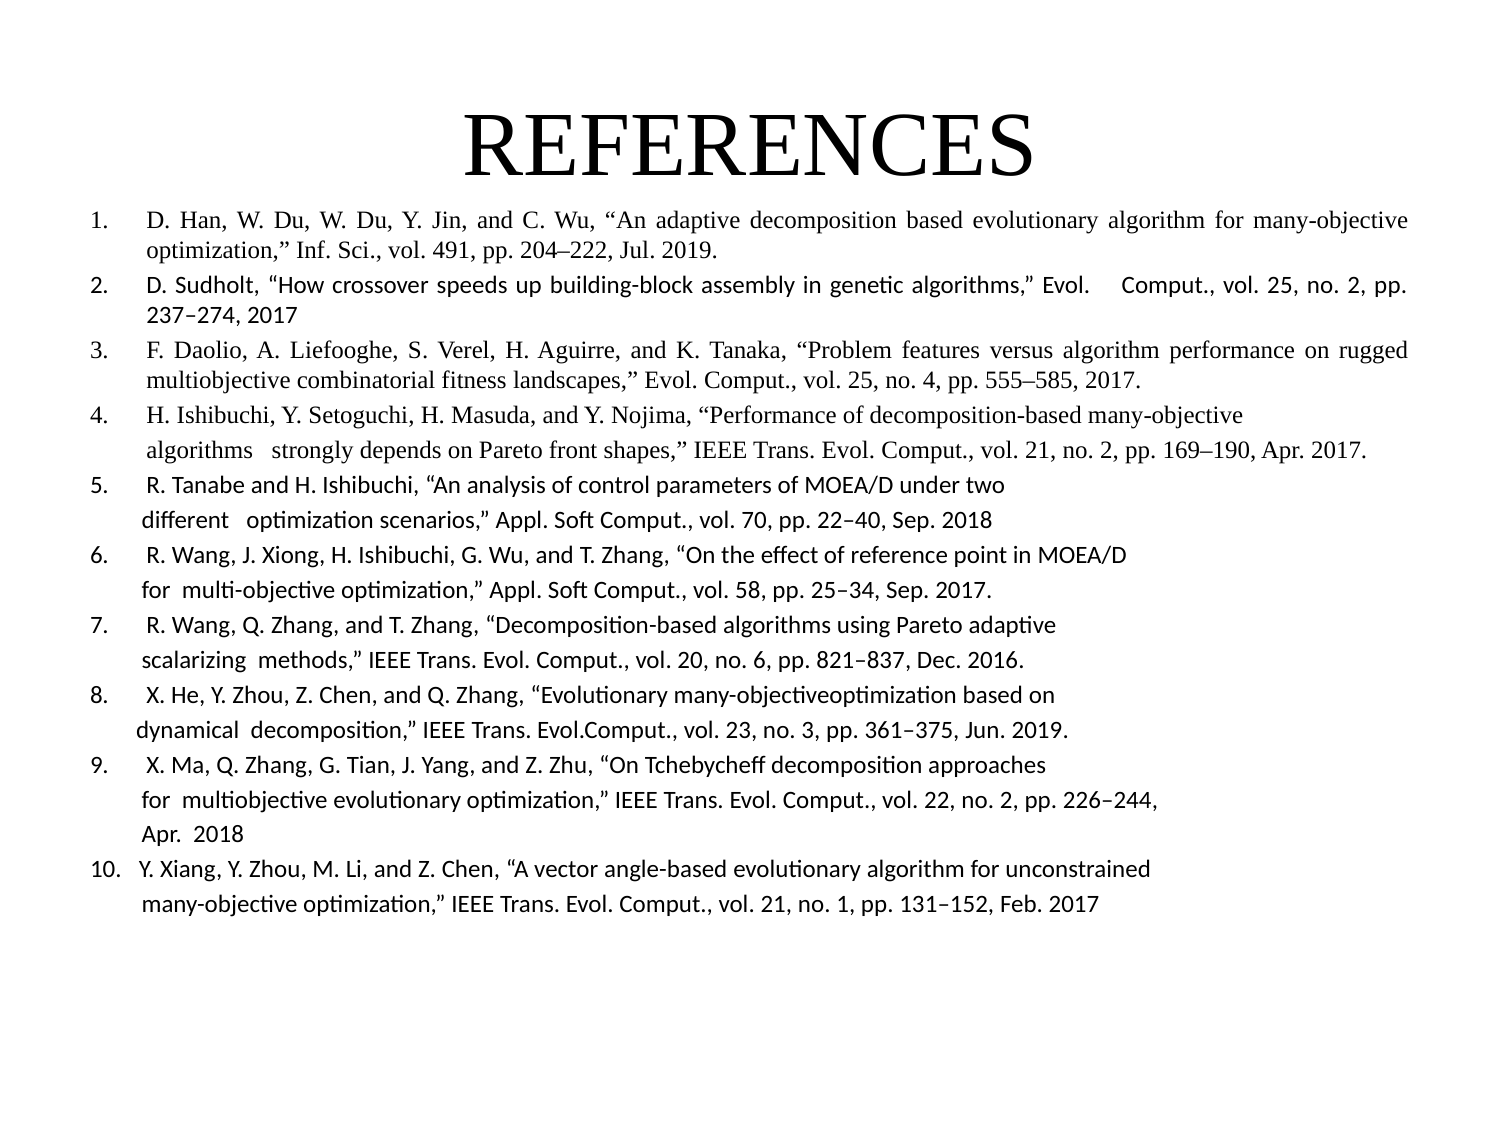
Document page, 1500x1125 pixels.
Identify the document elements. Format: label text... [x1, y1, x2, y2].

list D. Han, W. Du, W. Du, Y. Jin, and C. Wu, “An adaptive decomposition based evolutionary algorithm for many-objective optimization,” Inf. Sci., vol. 491, pp. 204–222, Jul. 2019. D. Sudholt, “How crossover speeds up building-block assembly in genetic algorithms,” Evol. Comput., vol. 25, no. 2, pp. 237–274, 2017 F. Daolio, A. Liefooghe, S. Verel, H. Aguirre, and K. Tanaka, “Problem features versus algorithm performance on rugged multiobjective combinatorial fitness landscapes,” Evol. Comput., vol. 25, no. 4, pp. 555–585, 2017. H. Ishibuchi, Y. Setoguchi, H. Masuda, and Y. Nojima, “Performance of decomposition-based many-objective algorithms strongly depends on Pareto front shapes,” IEEE Trans. Evol. Comput., vol. 21, no. 2, pp. 169–190, Apr. 2017. R. Tanabe and H. Ishibuchi, “An analysis of control parameters of MOEA/D under two different optimization scenarios,” Appl. Soft Comput., vol. 70, pp. 22–40, Sep. 2018 R. Wang, J. Xiong, H. Ishibuchi, G. Wu, and T. Zhang, “On the effect of reference point in MOEA/D for multi-objective optimization,” Appl. Soft Comput., vol. 58, pp. 25–34, Sep. 2017. R. Wang, Q. Zhang, and T. Zhang, “Decomposition-based algorithms using Pareto adaptive scalarizing methods,” IEEE Trans. Evol. Comput., vol. 20, no. 6, pp. 821–837, Dec. 2016. X. He, Y. Zhou, Z. Chen, and Q. Zhang, “Evolutionary many-objectiveoptimization based on dynamical decomposition,” IEEE Trans. Evol.Comput., vol. 23, no. 3, pp. 361–375, Jun. 2019. X. Ma, Q. Zhang, G. Tian, J. Yang, and Z. Zhu, “On Tchebycheff decomposition approaches for multiobjective evolutionary optimization,” IEEE Trans. Evol. Comput., vol. 22, no. 2, pp. 226–244, Apr. 2018 10. Y. Xiang, Y. Zhou, M. Li, and Z. Chen, “A vector angle-based evolutionary algorithm for unconstrained many-objective optimization,” IEEE Trans. Evol. Comput., vol. 21, no. 1, pp. 131–152, Feb. 2017 [75, 196, 1425, 1094]
title REFERENCES [75, 45, 1425, 196]
